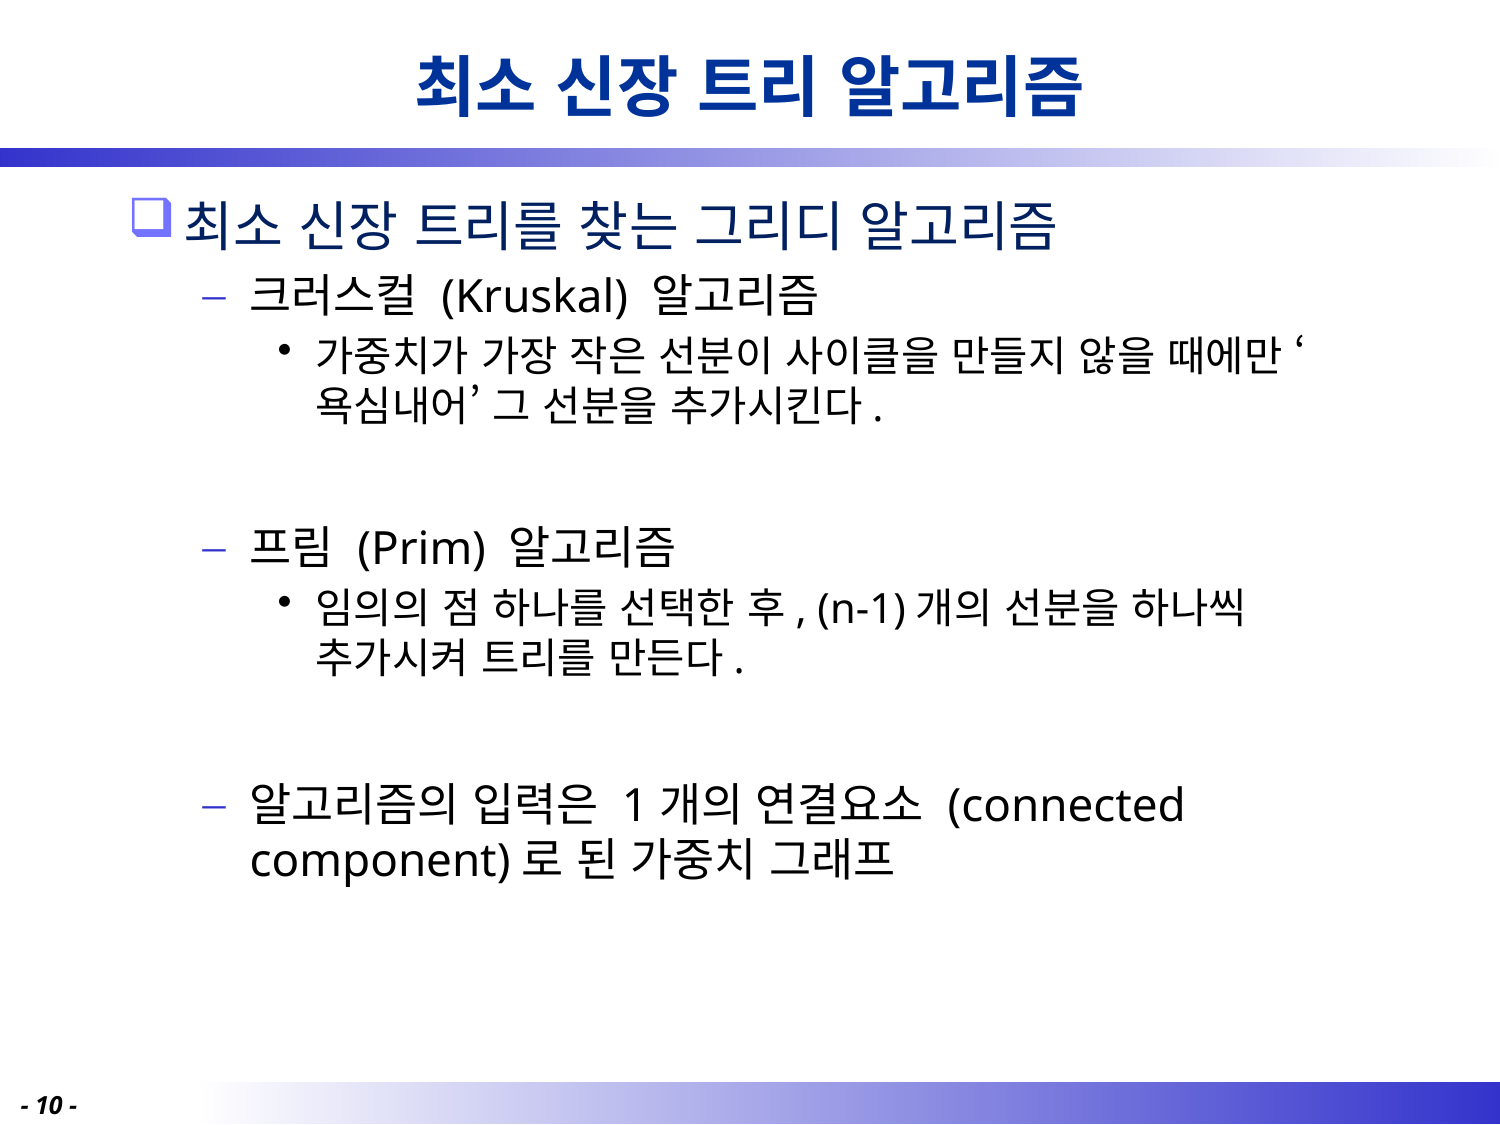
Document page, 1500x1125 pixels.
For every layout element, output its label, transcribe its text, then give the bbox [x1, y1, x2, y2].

title 최소 신장 트리 알고리즘 [112, 7, 1388, 163]
slide_number - 10 - [5, 1082, 113, 1118]
list 최소 신장 트리를 찾는 그리디 알고리즘 크러스컬 (Kruskal) 알고리즘 가중치가 가장 작은 선분이 사이클을 만들지 않을 때에만 ‘욕심내어’ 그 선분을 추가시킨다. 프림 (Prim) 알고리즘 임의의 점 하나를 선택한 후, (n-1)개의 선분을 하나씩 추가시켜 트리를 만든다. 알고리즘의 입력은 1개의 연결요소 (connected component)로 된 가중치 그래프 [112, 184, 1388, 1082]
